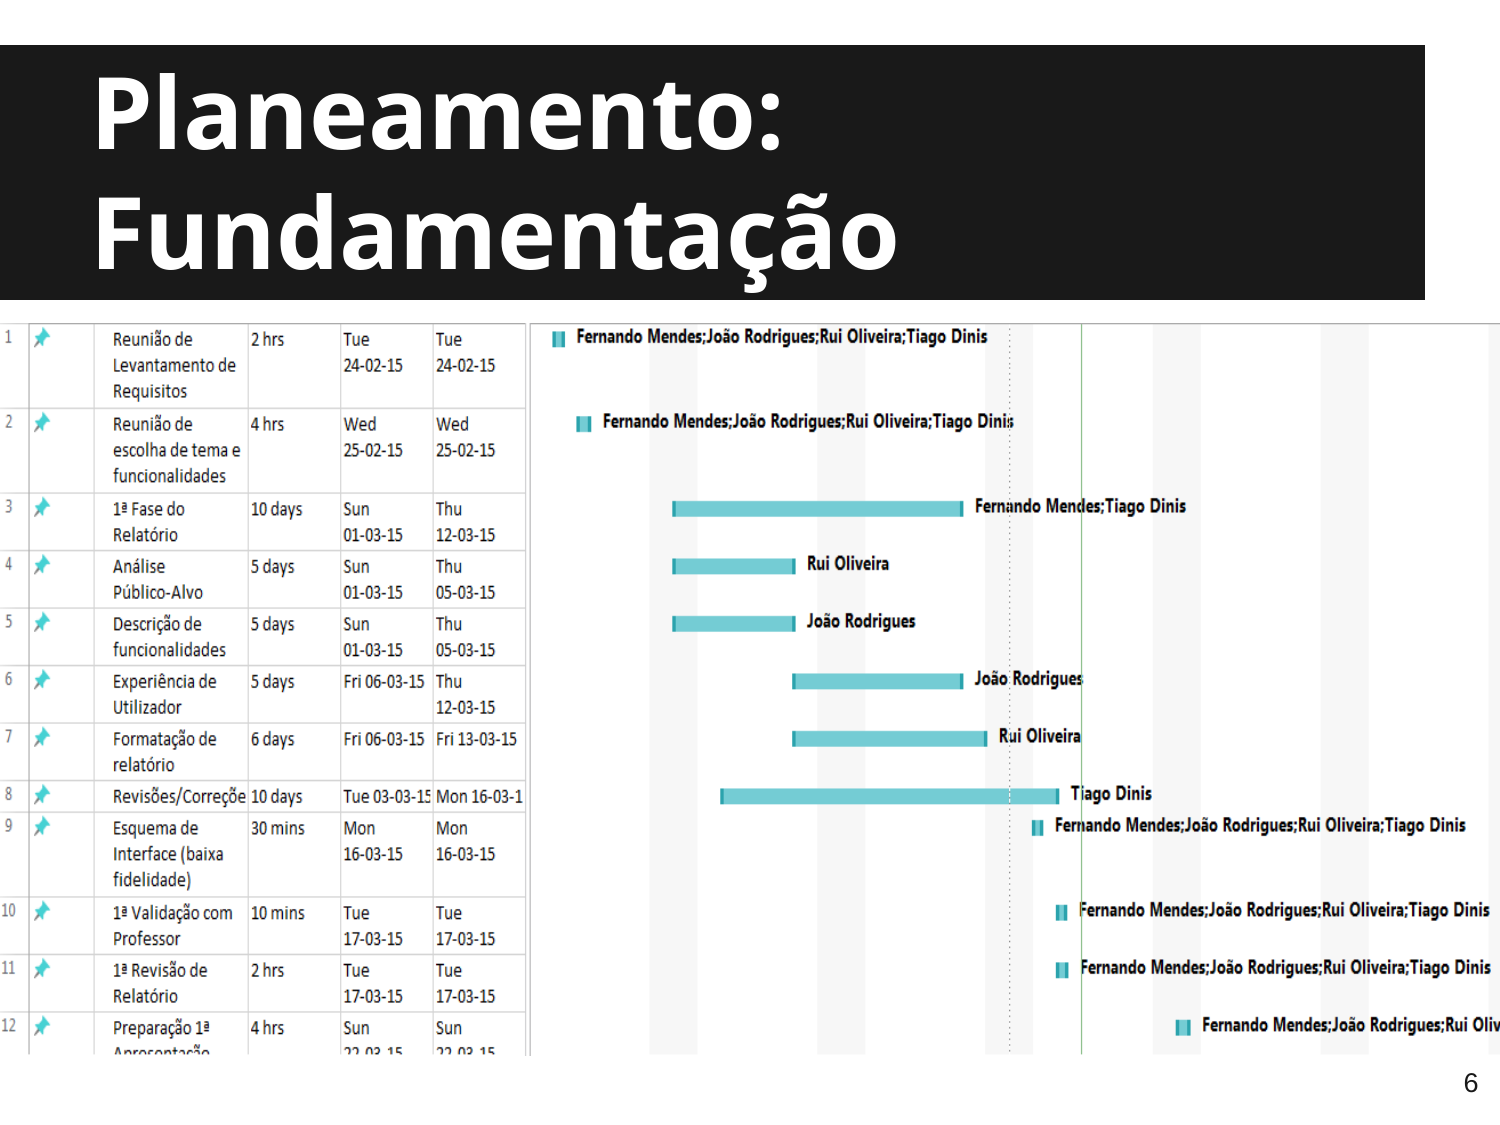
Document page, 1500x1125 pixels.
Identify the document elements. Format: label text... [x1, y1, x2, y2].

picture [0, 323, 1500, 1056]
title Planeamento: Fundamentação [75, 45, 1425, 295]
slide_number ‹#› [1403, 1064, 1494, 1125]
